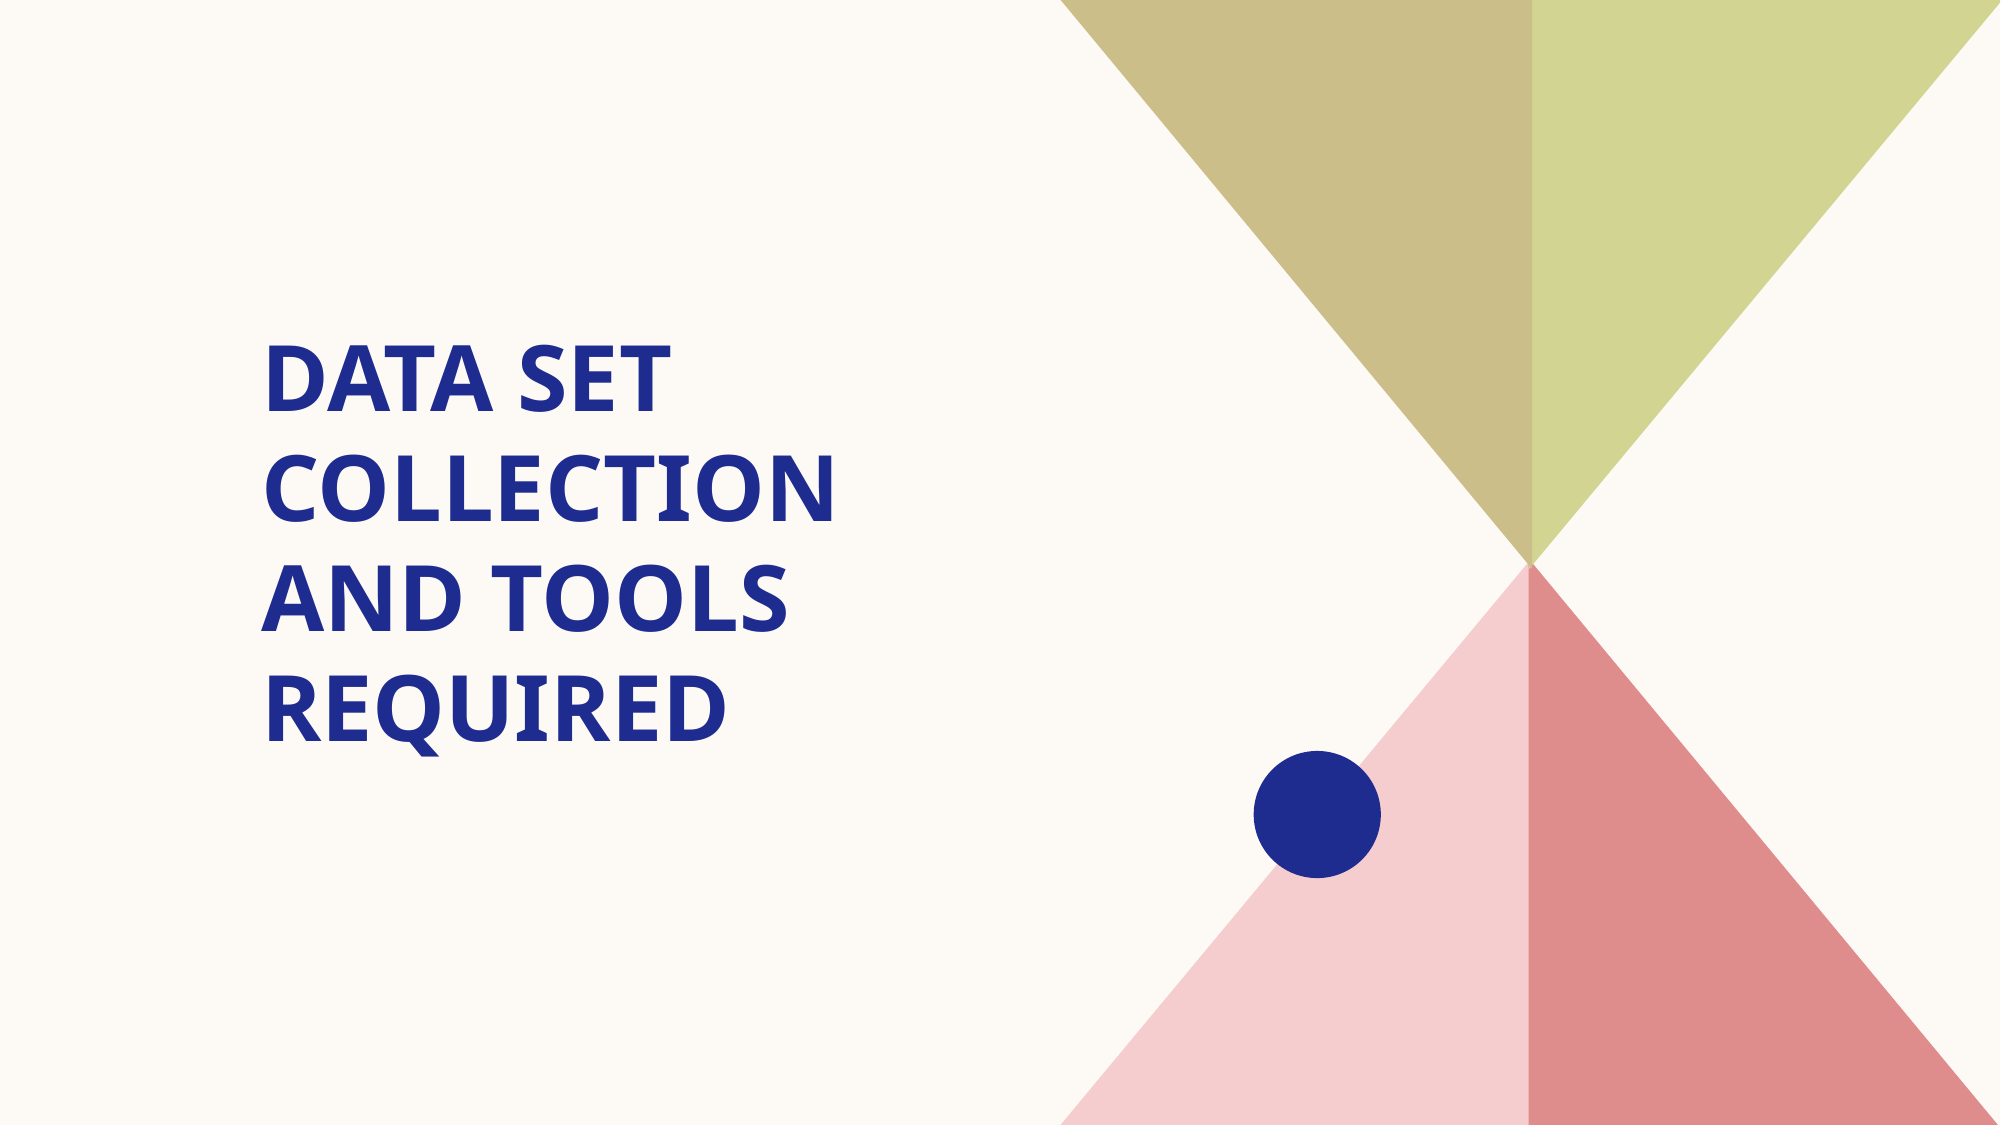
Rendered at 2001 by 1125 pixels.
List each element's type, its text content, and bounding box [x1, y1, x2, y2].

title Data Set collection And tools required [246, 311, 1180, 438]
